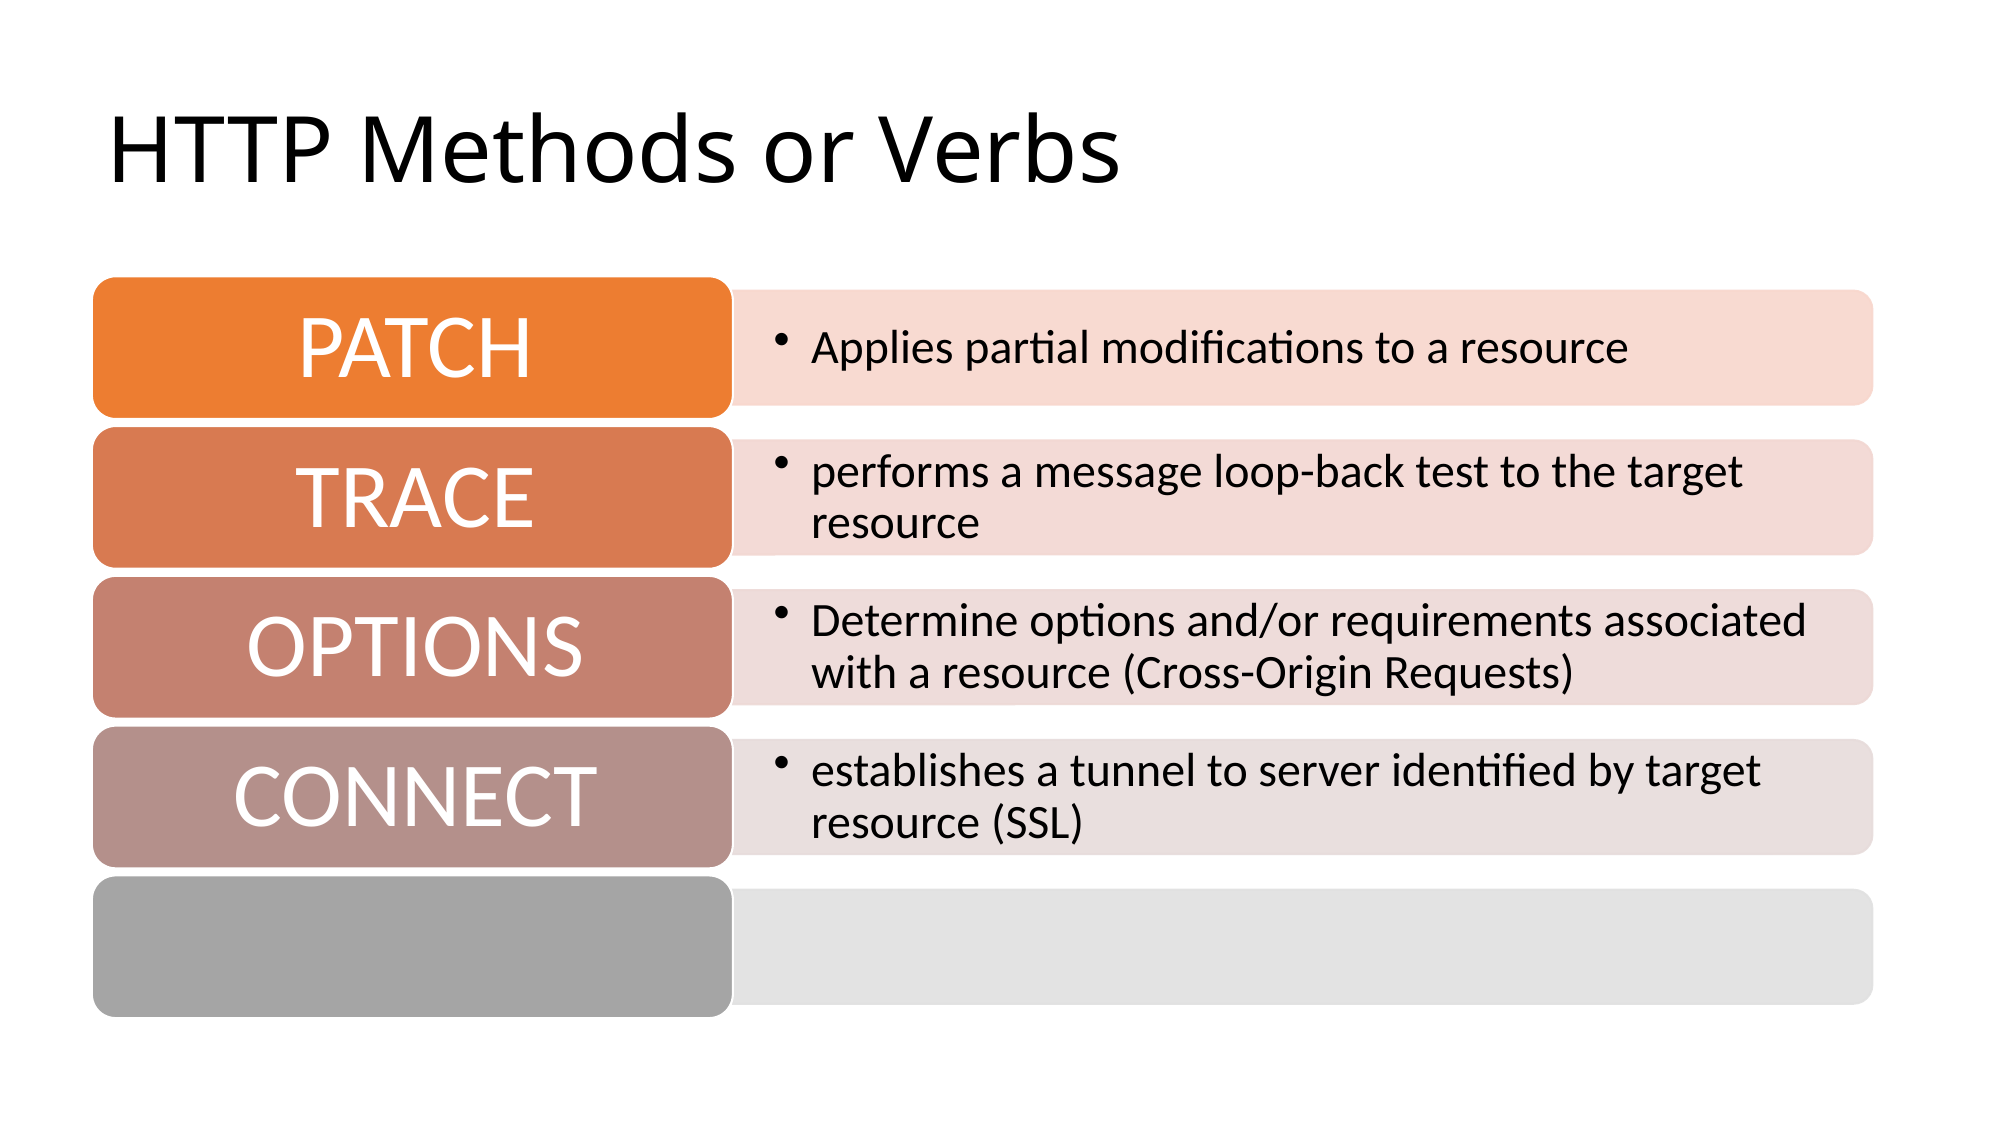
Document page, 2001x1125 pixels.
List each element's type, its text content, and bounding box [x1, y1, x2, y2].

title HTTP Methods or Verbs [91, 58, 1892, 247]
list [91, 275, 1873, 1019]
